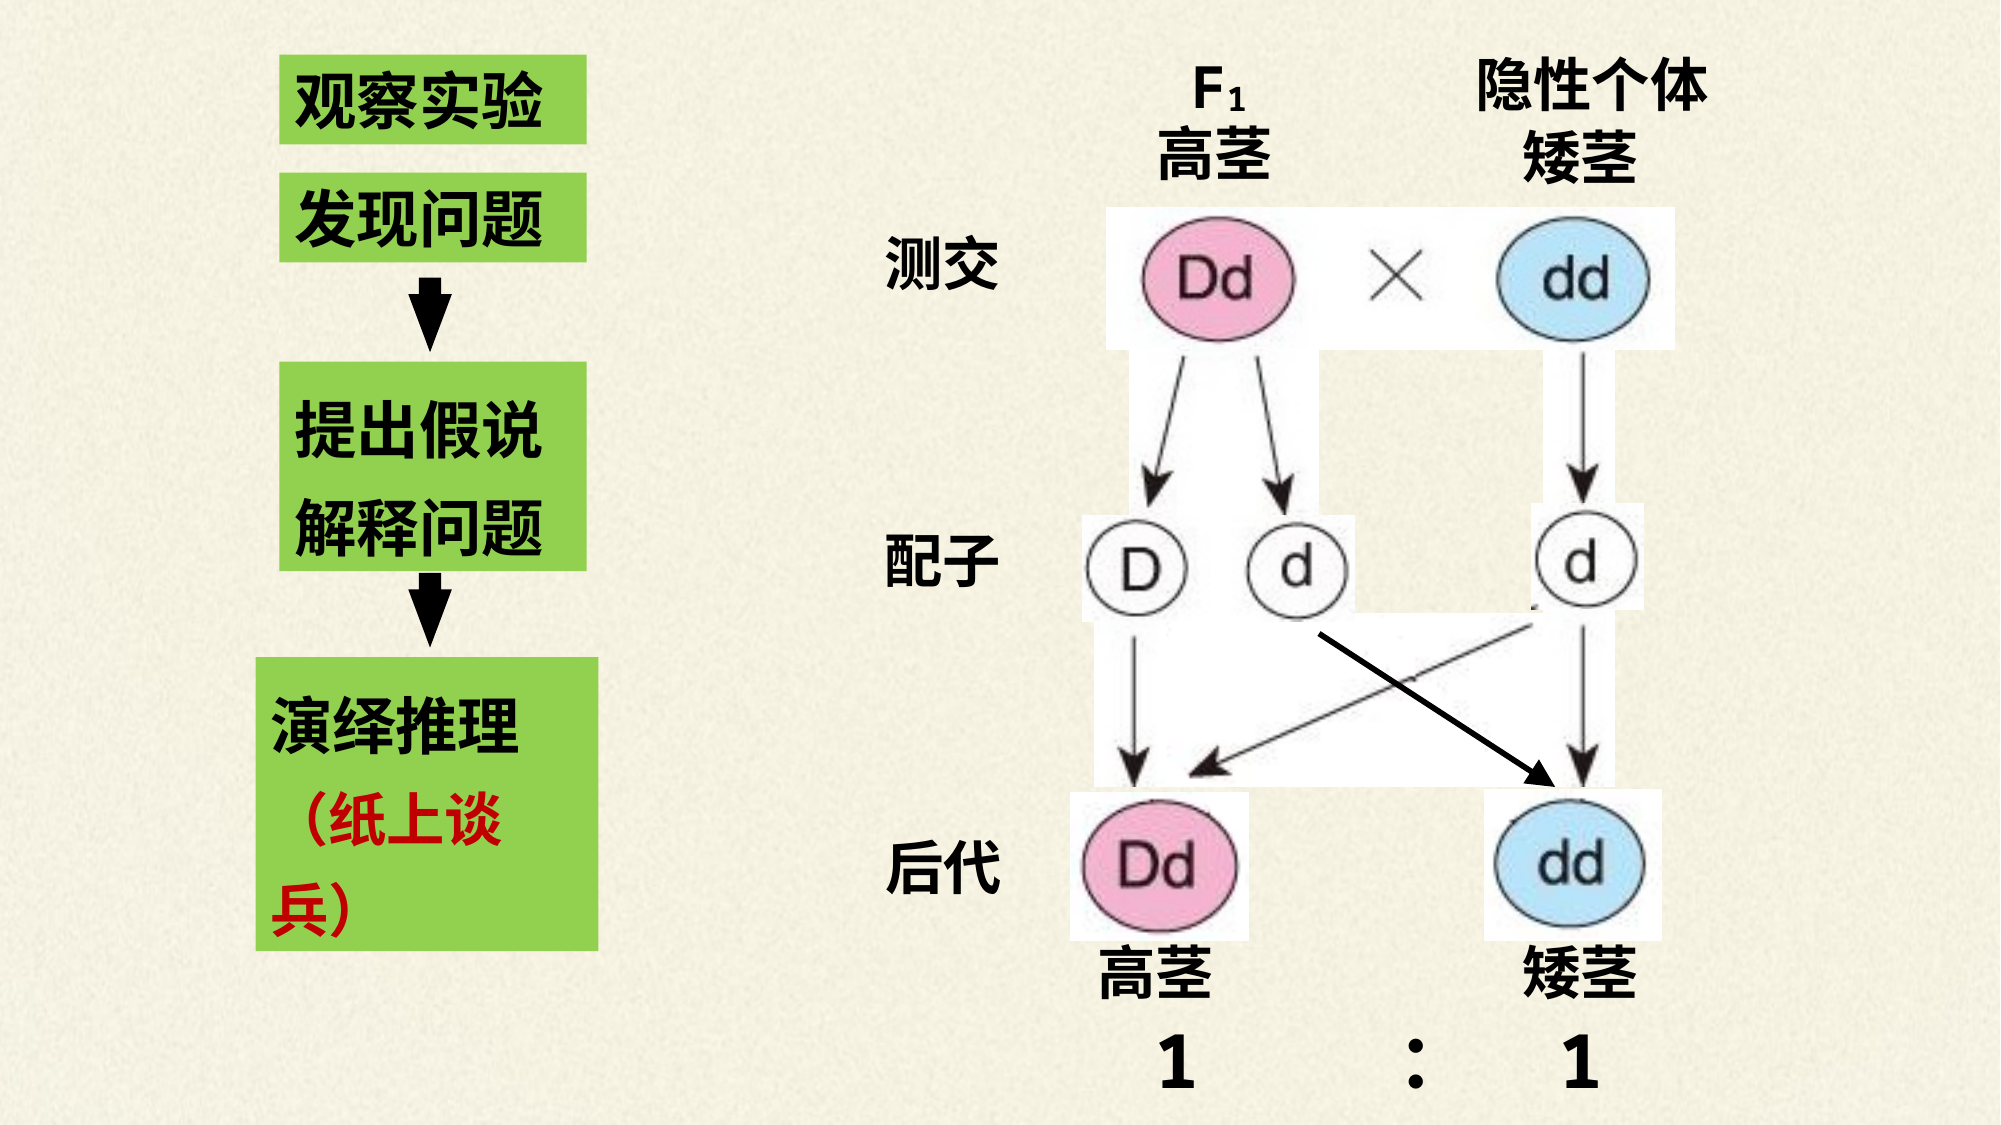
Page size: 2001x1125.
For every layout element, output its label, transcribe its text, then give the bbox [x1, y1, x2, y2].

text_box 后代 [870, 823, 1060, 909]
text_box 高茎 [1141, 110, 1319, 195]
text_box 配子 [870, 516, 1071, 602]
text_box 1 ： 1 [1139, 1005, 1638, 1111]
text_box 矮茎 [1507, 928, 1686, 1014]
text_box 提出假说解释问题 [279, 361, 587, 572]
text_box 测交 [870, 220, 1106, 305]
text_box 发现问题 [279, 172, 587, 263]
text_box 矮茎 [1507, 126, 1686, 199]
picture [0, 0, 2001, 1125]
text_box [409, 278, 451, 351]
text_box 隐性个体 [1460, 40, 1745, 126]
text_box 观察实验 [279, 54, 587, 145]
text_box 演绎推理（纸上谈兵） [255, 657, 599, 952]
text_box 高茎 [1082, 928, 1261, 1014]
text_box F1 [1177, 42, 1272, 110]
text_box [409, 573, 451, 646]
